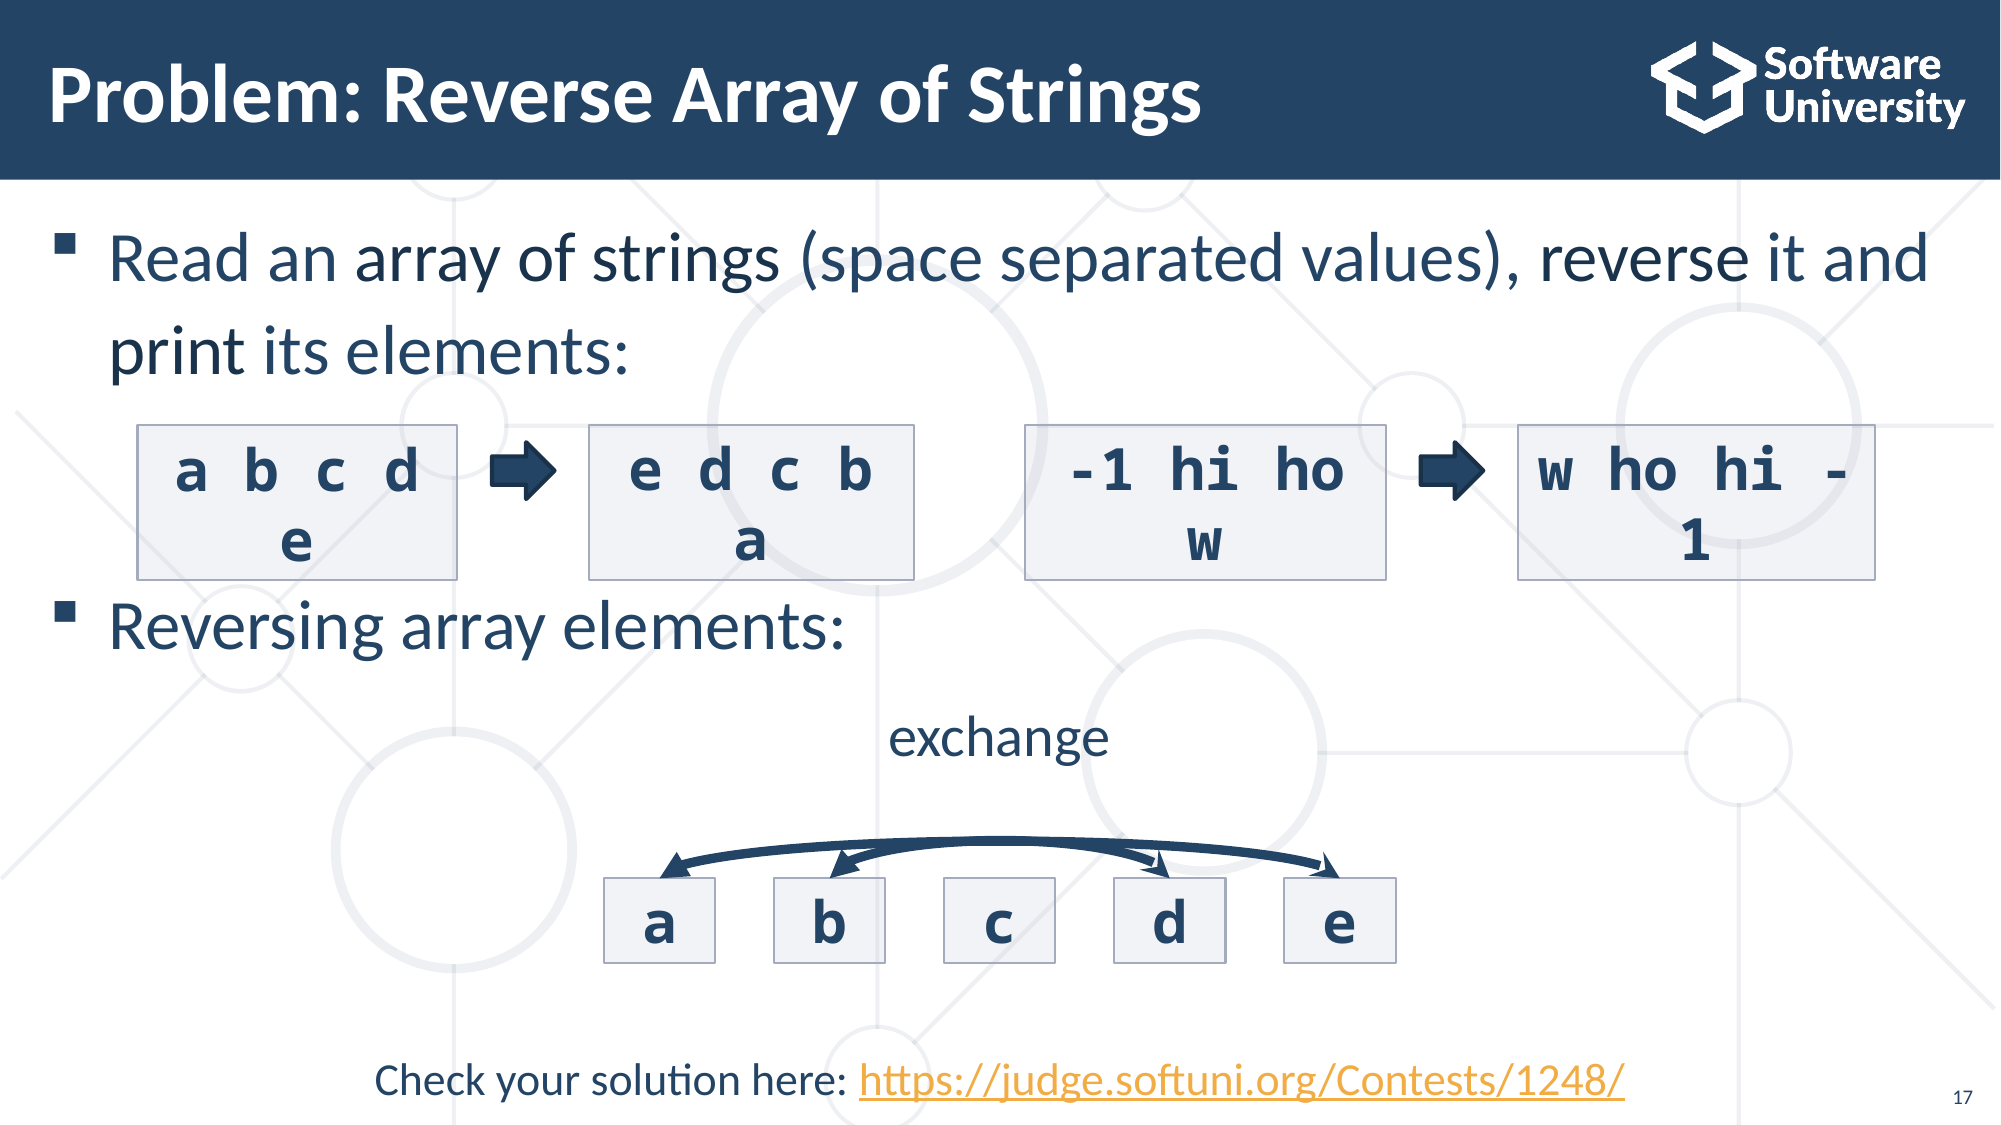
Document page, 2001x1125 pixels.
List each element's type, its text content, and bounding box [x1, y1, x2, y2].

text_box w ho hi -1 [1518, 424, 1875, 580]
slide_number 17 [1927, 1067, 1989, 1117]
text_box c [943, 878, 993, 964]
title Problem: Reverse Array of Strings [31, 16, 1625, 162]
text_box Check your solution here: https://judge.softuni.org/Contests/1248/ [1007, 1041, 1869, 1112]
text_box c [1007, 878, 1056, 964]
text_box a b c d e [137, 425, 458, 581]
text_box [999, 1055, 1003, 1125]
text_box exchange [1007, 690, 1126, 776]
text_box a [603, 878, 716, 964]
text_box Check your solution here: https://judge.softuni.org/Contests/1248/ [131, 1041, 994, 1112]
text_box exchange [873, 690, 994, 776]
picture [1651, 41, 1966, 134]
text_box e d c b a [589, 424, 914, 580]
text_box -1 hi ho w [1024, 424, 1386, 580]
text_box [1418, 440, 1486, 501]
text_box b [773, 878, 886, 964]
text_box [999, 537, 1003, 707]
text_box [999, 707, 1003, 1049]
text_box [489, 440, 557, 501]
text_box e [1284, 878, 1396, 964]
list Read an array of strings (space separated values), reverse it and print its elements: Reversing array elements: [31, 196, 1970, 1104]
text_box d [1113, 878, 1226, 964]
